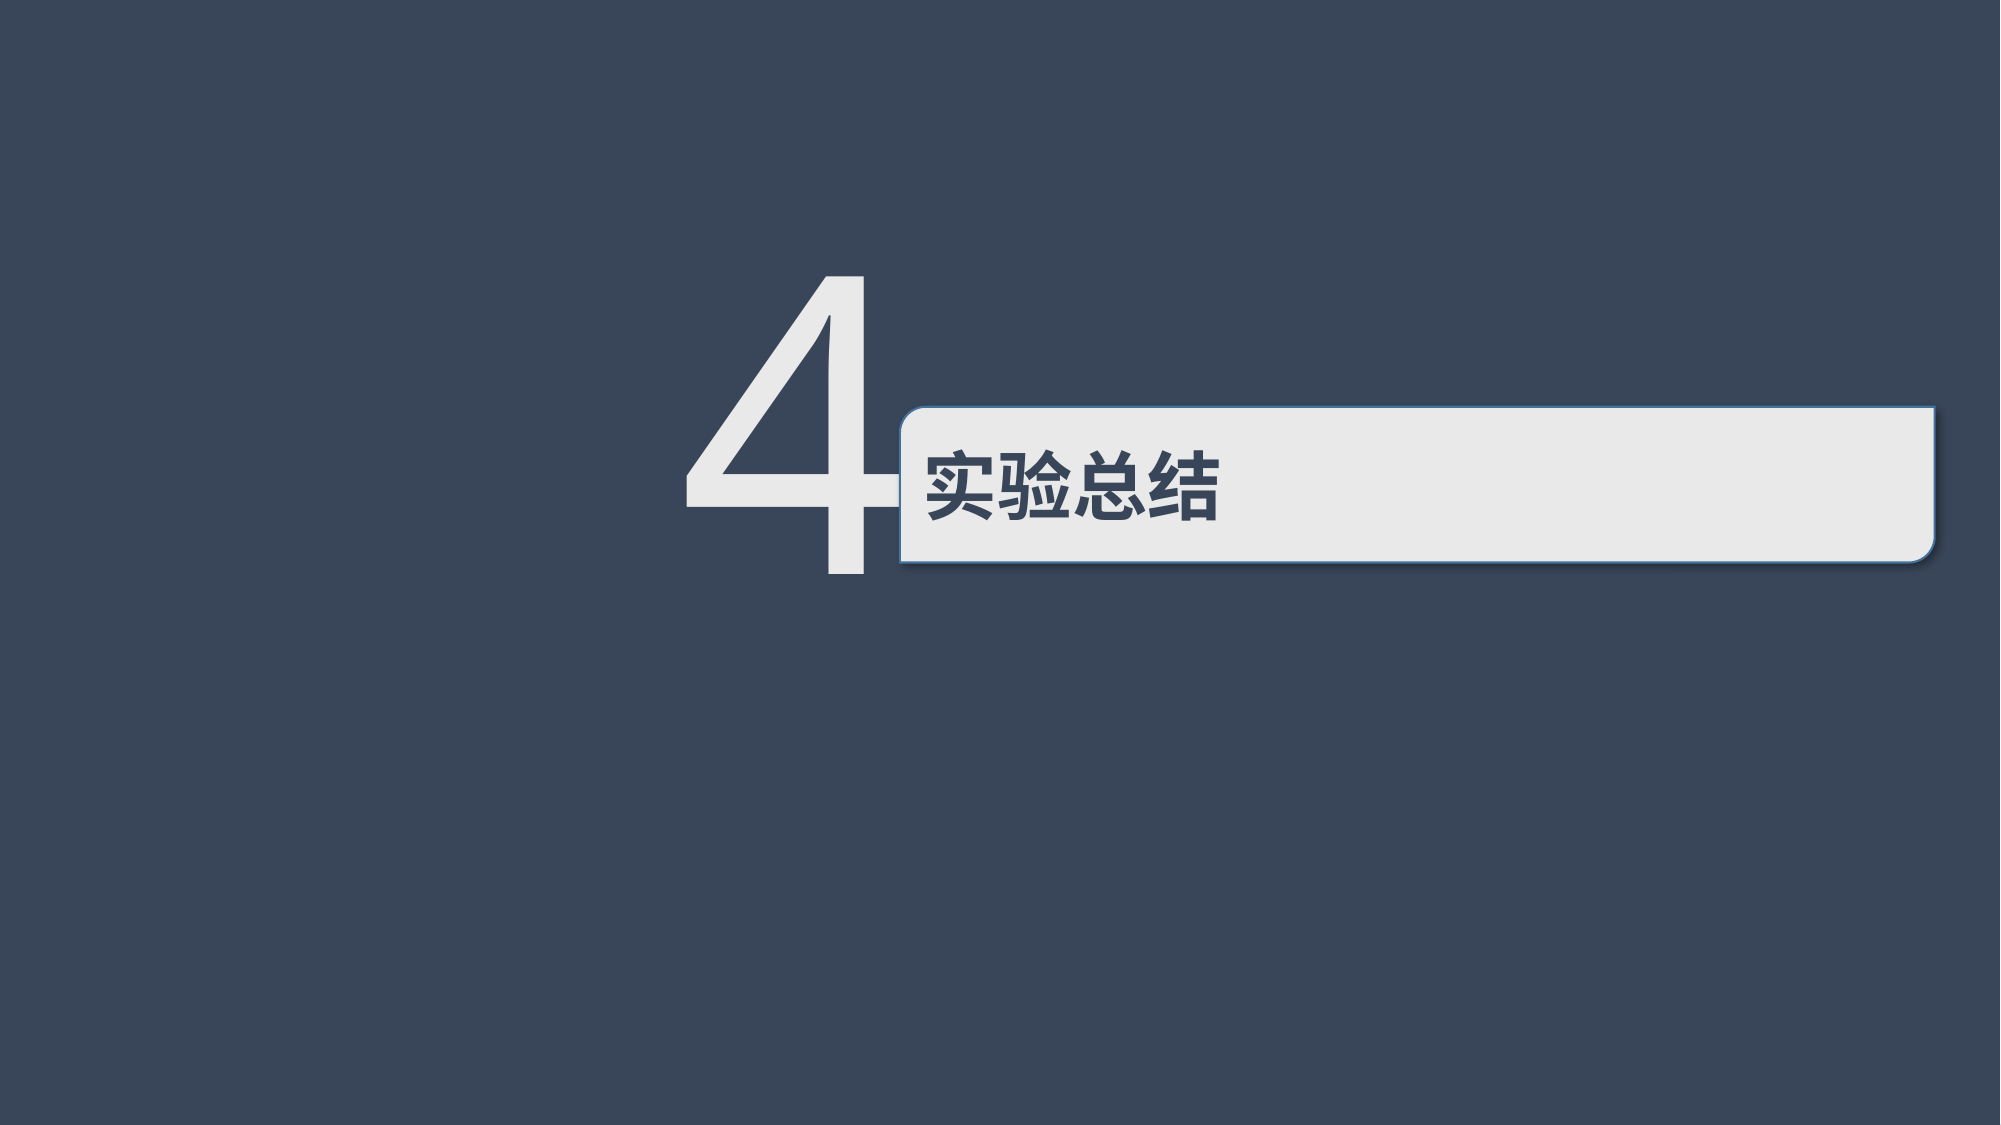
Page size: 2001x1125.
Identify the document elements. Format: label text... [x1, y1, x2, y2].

text_box 实验总结 [898, 405, 1936, 564]
text_box 4 [663, 152, 931, 665]
text_box [0, 0, 2000, 1125]
